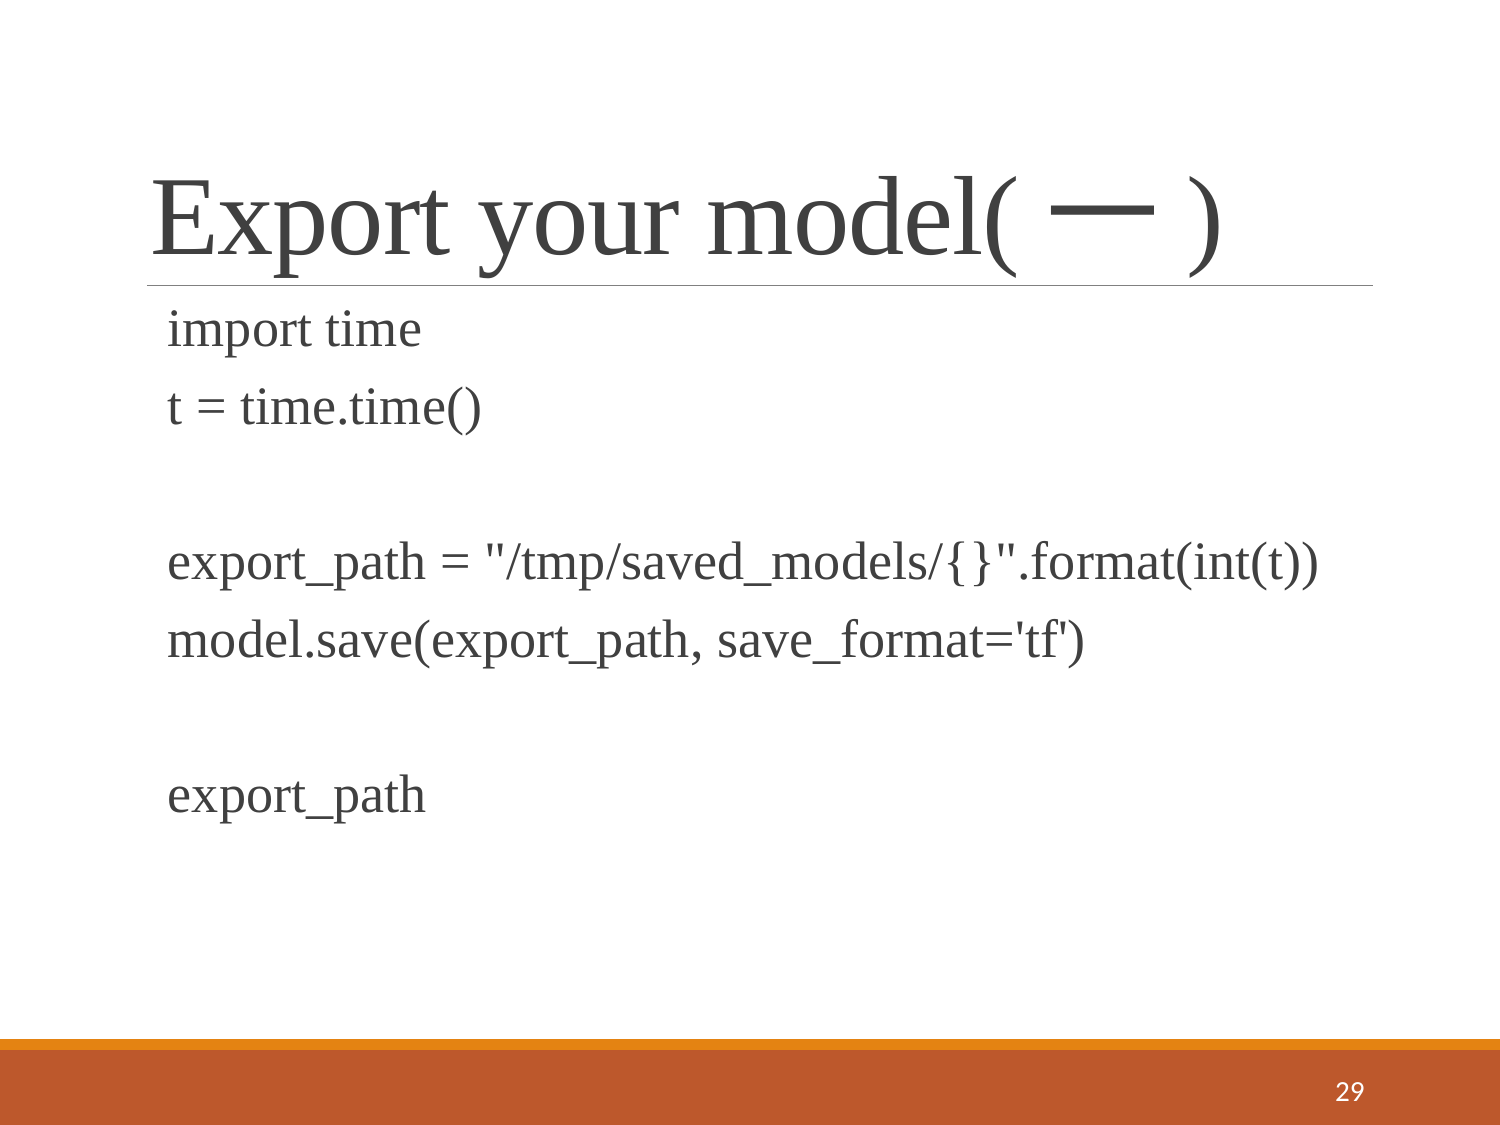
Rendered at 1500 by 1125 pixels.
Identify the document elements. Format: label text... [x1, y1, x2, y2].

list import time t = time.time() export_path = "/tmp/saved_models/{}".format(int(t)) model.save(export_path, save_format='tf') export_path [135, 285, 1394, 1078]
slide_number 28 [1218, 1059, 1380, 1120]
title Export your model(一) [135, 47, 1373, 285]
